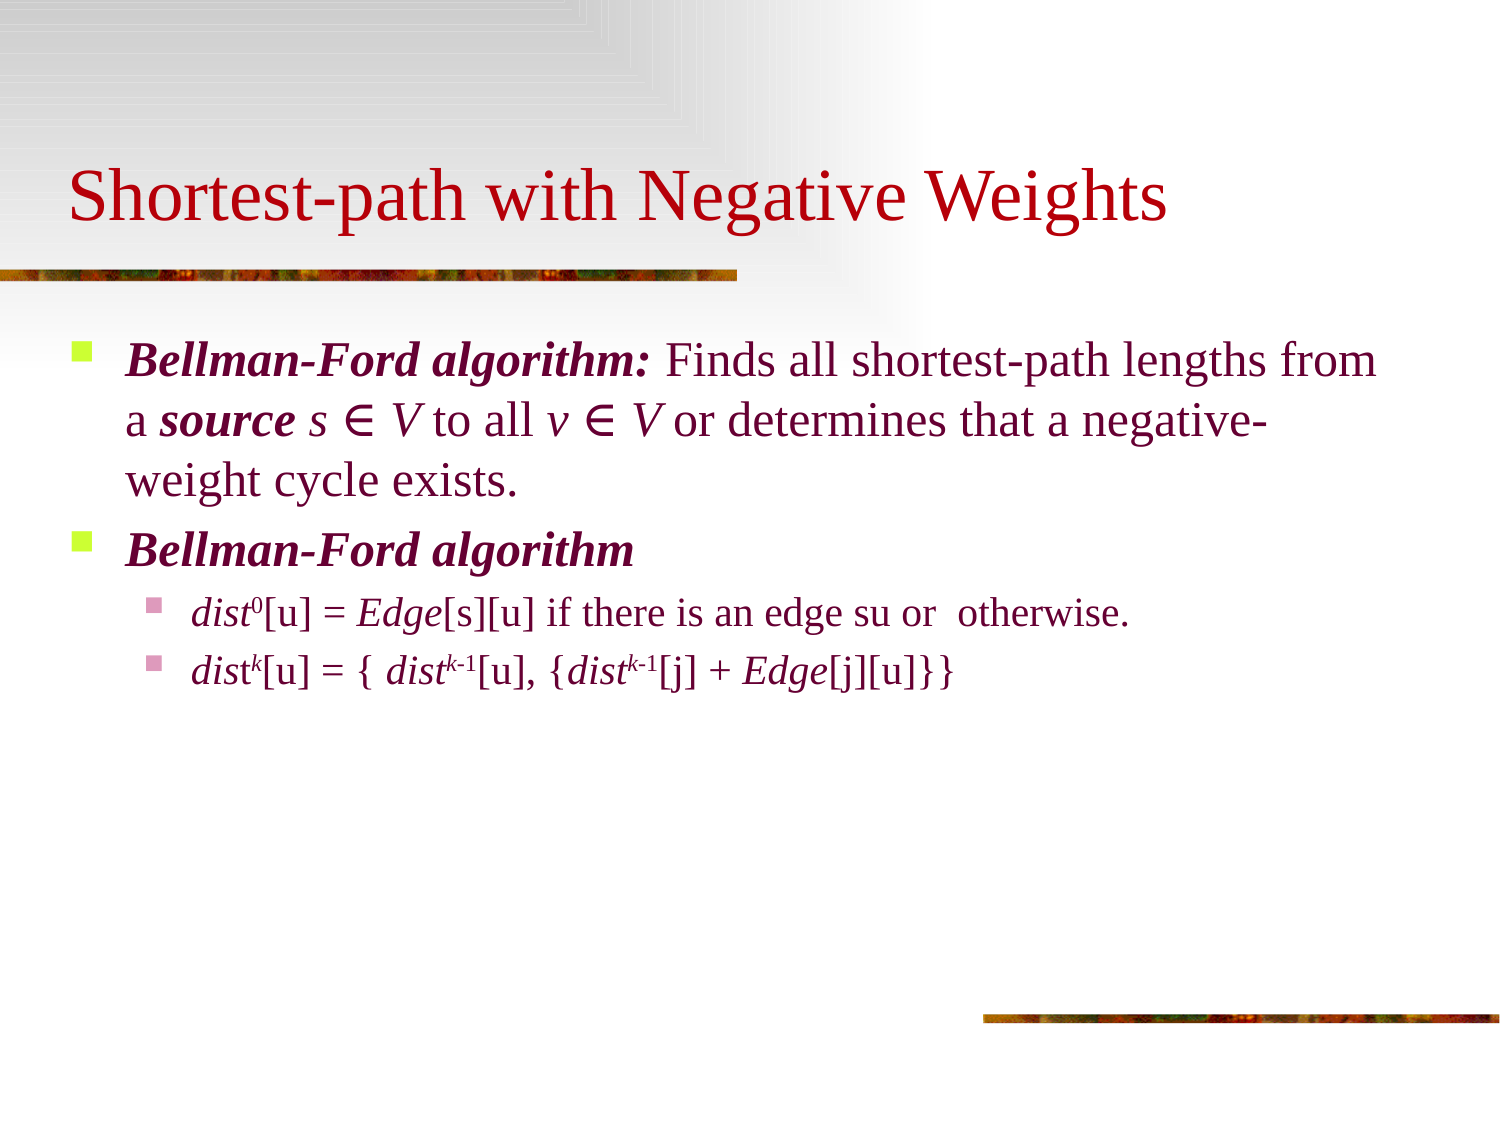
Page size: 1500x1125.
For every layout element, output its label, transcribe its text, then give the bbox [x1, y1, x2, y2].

picture [983, 1013, 1500, 1026]
title Shortest-path with Negative Weights [52, 118, 1469, 244]
picture [0, 268, 737, 285]
